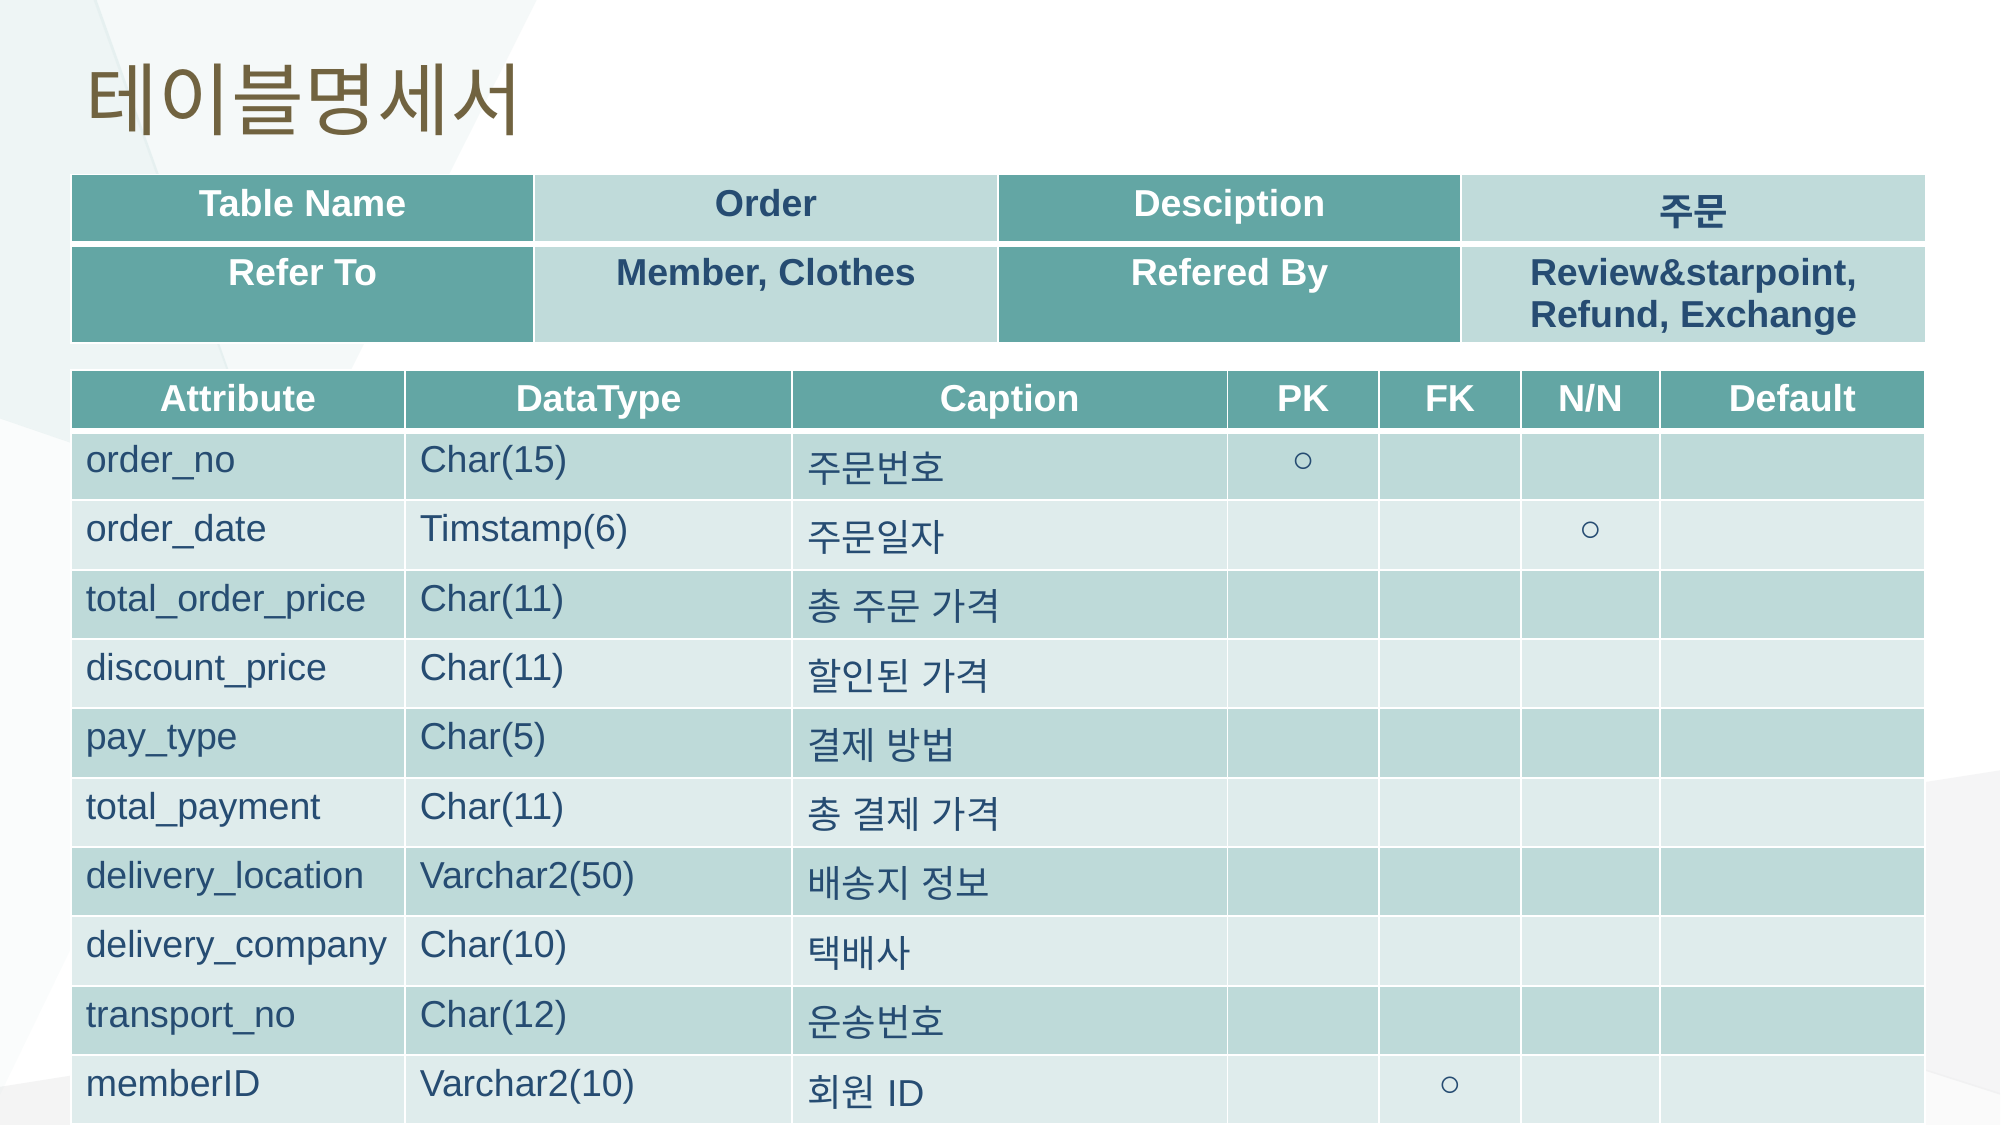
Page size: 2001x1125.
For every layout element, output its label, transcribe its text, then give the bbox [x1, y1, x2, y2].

table_cell [1228, 987, 1378, 1054]
table_cell Char(10) [406, 917, 791, 985]
table_header DataType [406, 371, 791, 428]
table_cell [1380, 571, 1520, 638]
table_cell [1661, 434, 1924, 499]
table_cell [1380, 848, 1520, 915]
table_cell 택배사 [793, 917, 1227, 985]
table_cell [1380, 917, 1520, 985]
table_header Order [535, 175, 997, 241]
table_cell [1661, 501, 1924, 569]
table_cell Char(5) [406, 709, 791, 777]
table_cell Review&starpoint, Refund, Exchange [1462, 247, 1925, 342]
table_header FK [1380, 371, 1520, 428]
table_cell [1661, 571, 1924, 638]
table_cell Char(11) [406, 640, 791, 707]
table_cell Refered By [999, 247, 1460, 342]
table_cell [1228, 917, 1378, 985]
table_cell [1661, 917, 1924, 985]
table_cell [1522, 917, 1659, 985]
table_header Table Name [72, 175, 533, 241]
table_cell transport_no [72, 987, 404, 1054]
table_cell total_order_price [72, 571, 404, 638]
table_cell [1380, 434, 1520, 499]
table_header PK [1228, 371, 1378, 428]
table_cell [1522, 709, 1659, 777]
table_cell [1522, 571, 1659, 638]
table_cell order_no [72, 434, 404, 499]
table_cell order_date [72, 501, 404, 569]
table_cell discount_price [72, 640, 404, 707]
table_header Attribute [72, 371, 404, 428]
table_cell [1380, 987, 1520, 1054]
table_cell [1522, 779, 1659, 846]
table_header Default [1661, 371, 1924, 428]
table_cell ○ [1228, 434, 1378, 499]
table_header 주문 [1462, 175, 1925, 241]
table_cell delivery_location [72, 848, 404, 915]
table_cell 운송번호 [793, 987, 1227, 1054]
table_cell [1228, 571, 1378, 638]
table_cell 주문번호 [793, 434, 1227, 499]
table_cell [1522, 640, 1659, 707]
table_cell [1661, 987, 1924, 1054]
table_cell Member, Clothes [535, 247, 997, 342]
table_cell ○ [1380, 1056, 1520, 1123]
table_cell 결제 방법 [793, 709, 1227, 777]
table_header Caption [793, 371, 1227, 428]
table_cell [1380, 501, 1520, 569]
table_cell [1661, 640, 1924, 707]
table_cell 총 주문 가격 [793, 571, 1227, 638]
table_cell [1661, 709, 1924, 777]
table_cell [1522, 848, 1659, 915]
table_cell Char(11) [406, 571, 791, 638]
table_cell Char(11) [406, 779, 791, 846]
table_cell memberID [72, 1056, 404, 1123]
table_header Desciption [999, 175, 1460, 241]
table_cell 총 결제 가격 [793, 779, 1227, 846]
table_header N/N [1522, 371, 1659, 428]
table_cell [1661, 779, 1924, 846]
table_cell [1380, 640, 1520, 707]
table_cell [1380, 709, 1520, 777]
table_cell delivery_company [72, 917, 404, 985]
title 테이블명세서 [70, 20, 1925, 174]
table_cell 할인된 가격 [793, 640, 1227, 707]
table_cell Char(15) [406, 434, 791, 499]
table_cell [1228, 501, 1378, 569]
table_cell Timstamp(6) [406, 501, 791, 569]
table_cell Varchar2(50) [406, 848, 791, 915]
table_cell 주문일자 [793, 501, 1227, 569]
table_cell [1522, 987, 1659, 1054]
table_cell [1228, 1056, 1378, 1123]
table_cell [1522, 434, 1659, 499]
table_cell 회원ID [793, 1056, 1227, 1123]
table_cell Refer To [72, 247, 533, 342]
table_cell [1661, 1056, 1924, 1123]
table_cell ○ [1522, 501, 1659, 569]
table_cell [1228, 640, 1378, 707]
table_cell [1380, 779, 1520, 846]
table_cell total_payment [72, 779, 404, 846]
table_cell [1228, 779, 1378, 846]
table_cell 배송지 정보 [793, 848, 1227, 915]
table_cell [1661, 848, 1924, 915]
table_cell [1228, 709, 1378, 777]
table_cell [1522, 1056, 1659, 1123]
table_cell pay_type [72, 709, 404, 777]
table_cell [1228, 848, 1378, 915]
table_cell Varchar2(10) [406, 1056, 791, 1123]
table_cell Char(12) [406, 987, 791, 1054]
